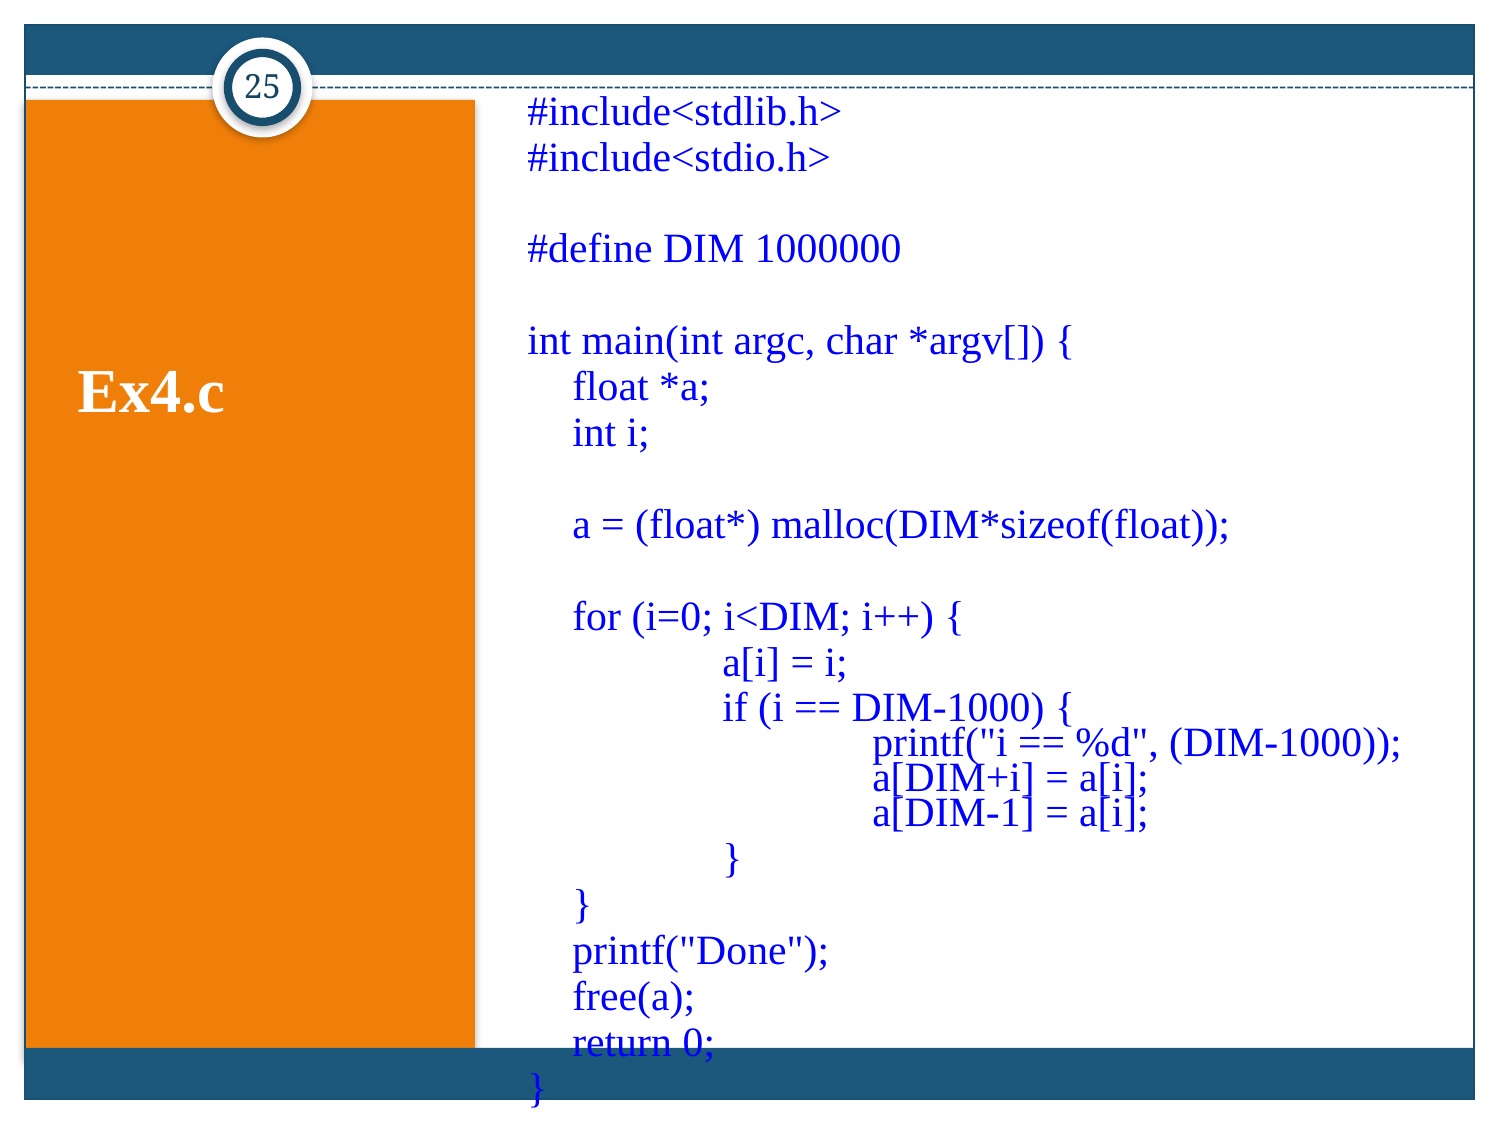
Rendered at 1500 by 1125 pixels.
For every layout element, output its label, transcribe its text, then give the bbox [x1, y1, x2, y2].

title Ex4.c [62, 149, 450, 433]
slide_number 25 [225, 51, 300, 124]
list #include<stdlib.h> #include<stdio.h> #define DIM 1000000 int main(int argc, char *argv[]) { float *a; int i; a = (float*) malloc(DIM*sizeof(float)); for (i=0; i<DIM; i++) { a[i] = i; if (i == DIM-1000) { printf("i == %d", (DIM-1000)); a[DIM+i] = a[i]; a[DIM-1] = a[i]; } } printf("Done"); free(a); return 0; } [512, 90, 1438, 1000]
